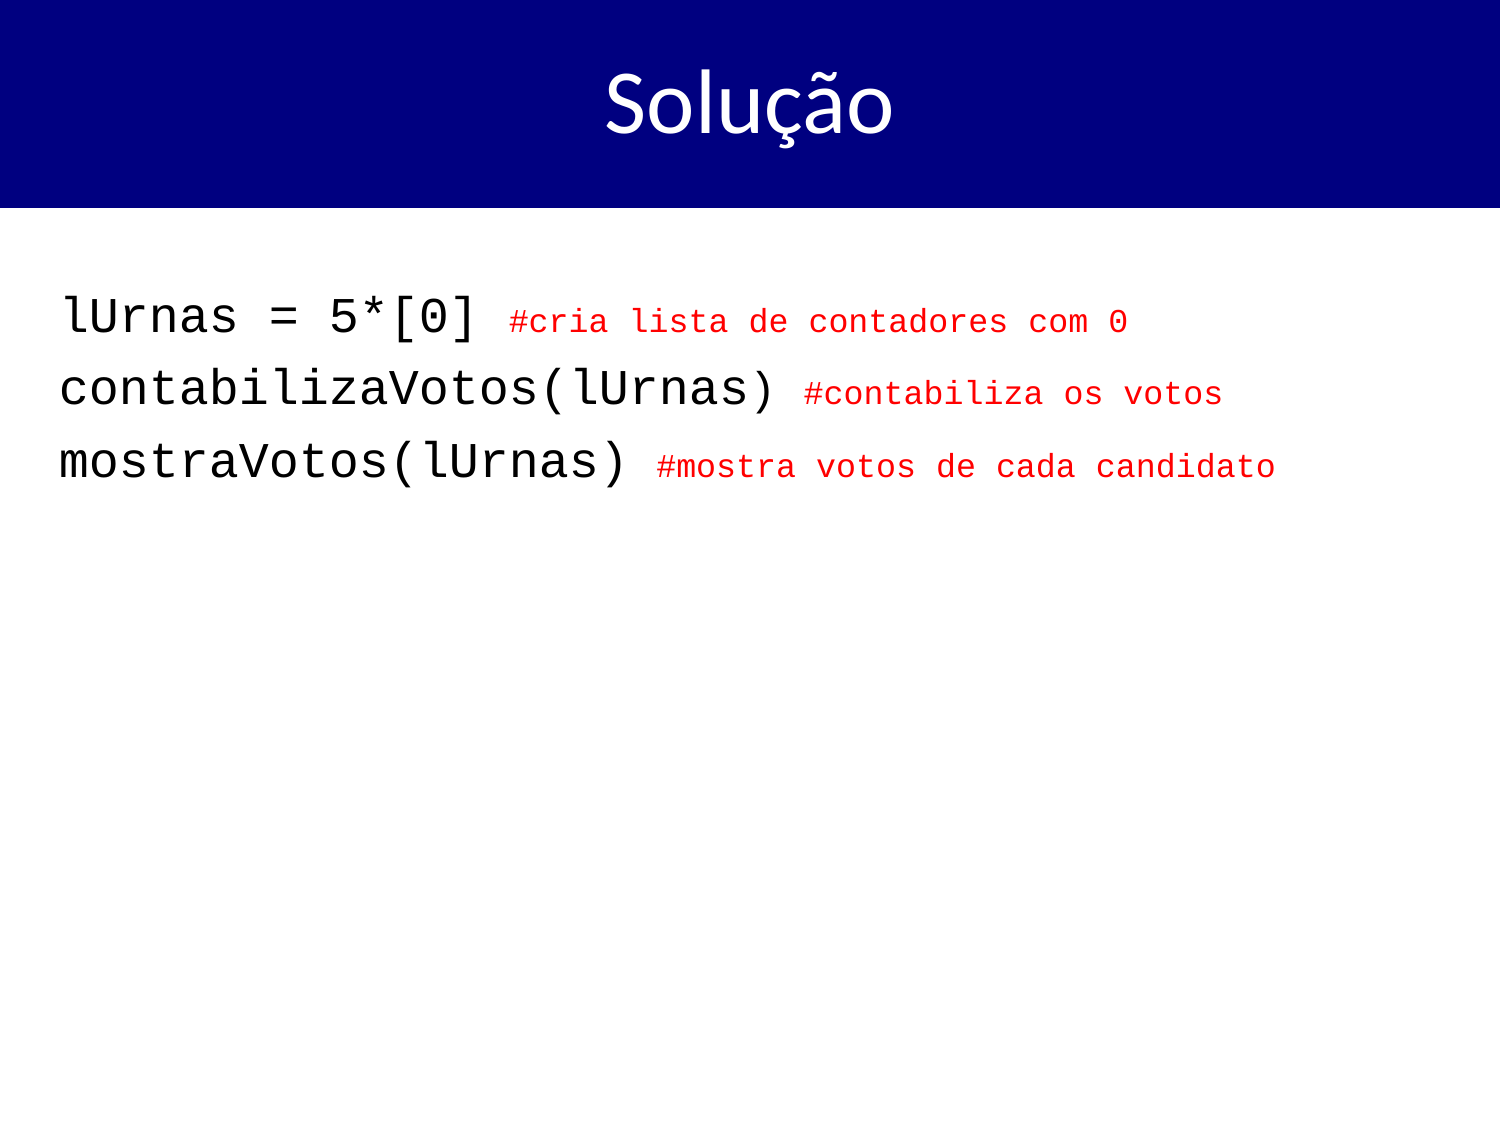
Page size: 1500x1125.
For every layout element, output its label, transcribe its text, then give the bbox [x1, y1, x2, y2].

list lUrnas = 5*[0] #cria lista de contadores com 0 contabilizaVotos(lUrnas) #contabiliza os votos mostraVotos(lUrnas) #mostra votos de cada candidato [43, 275, 1413, 1044]
title Solução [0, 0, 1500, 208]
